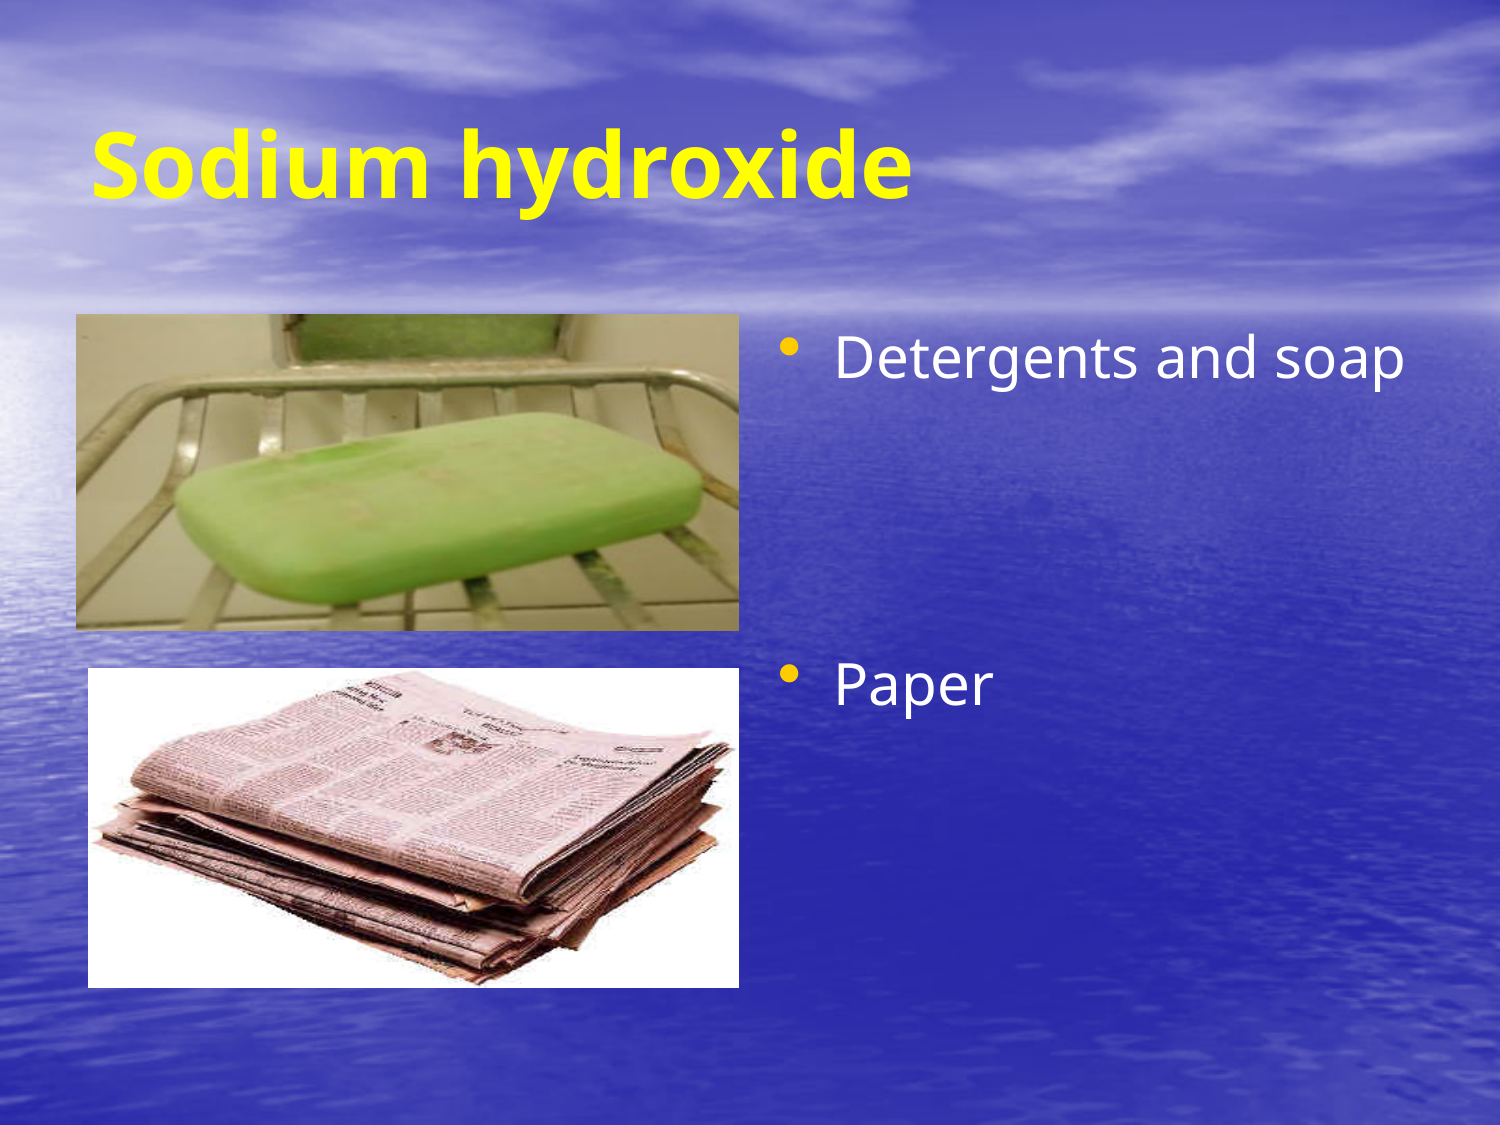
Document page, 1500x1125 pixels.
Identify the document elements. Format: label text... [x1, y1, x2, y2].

picture [88, 668, 739, 988]
picture [76, 314, 739, 631]
title Sodium hydroxide [75, 47, 1425, 275]
list Detergents and soap Paper [762, 312, 1425, 988]
